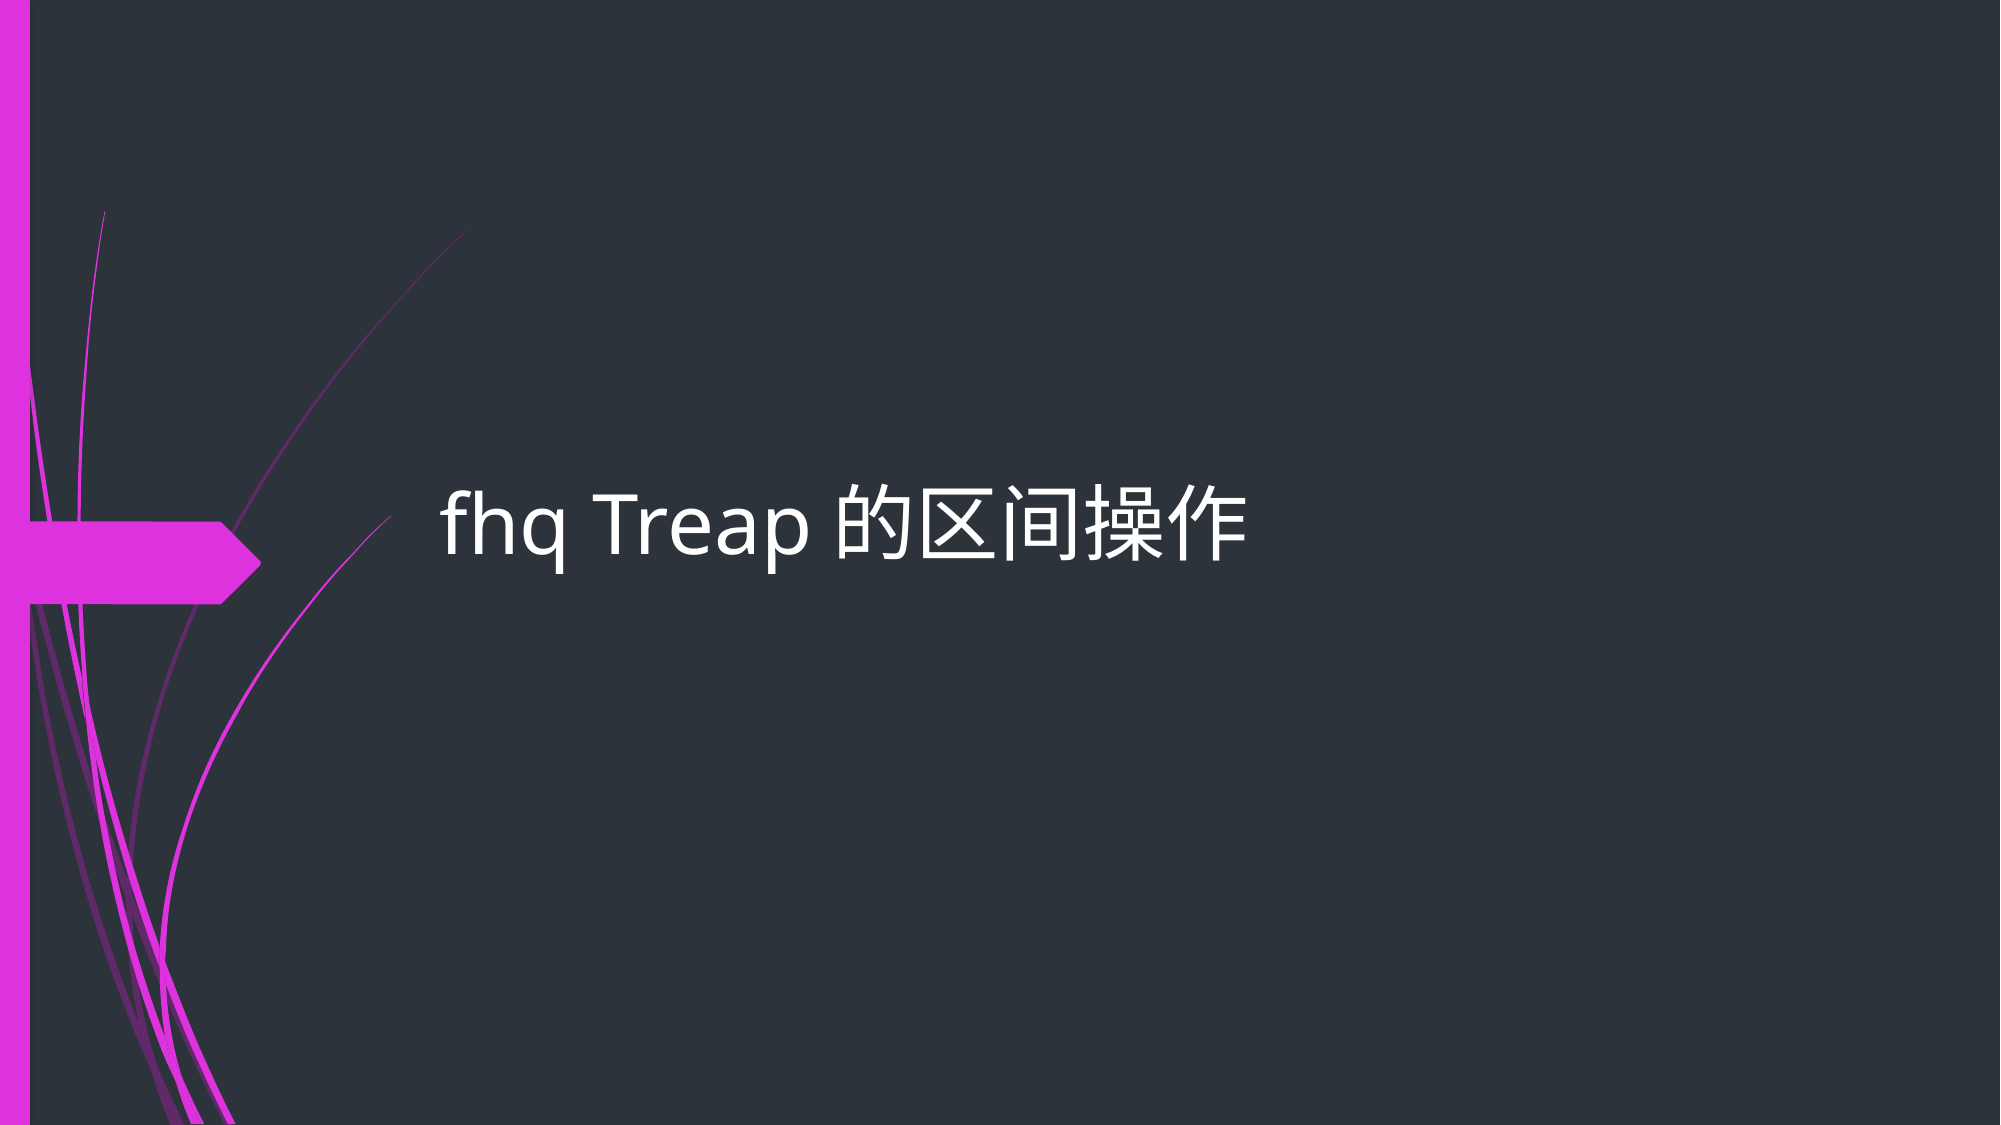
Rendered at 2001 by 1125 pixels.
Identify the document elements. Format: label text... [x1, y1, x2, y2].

title fhq Treap的区间操作 [424, 337, 1888, 579]
